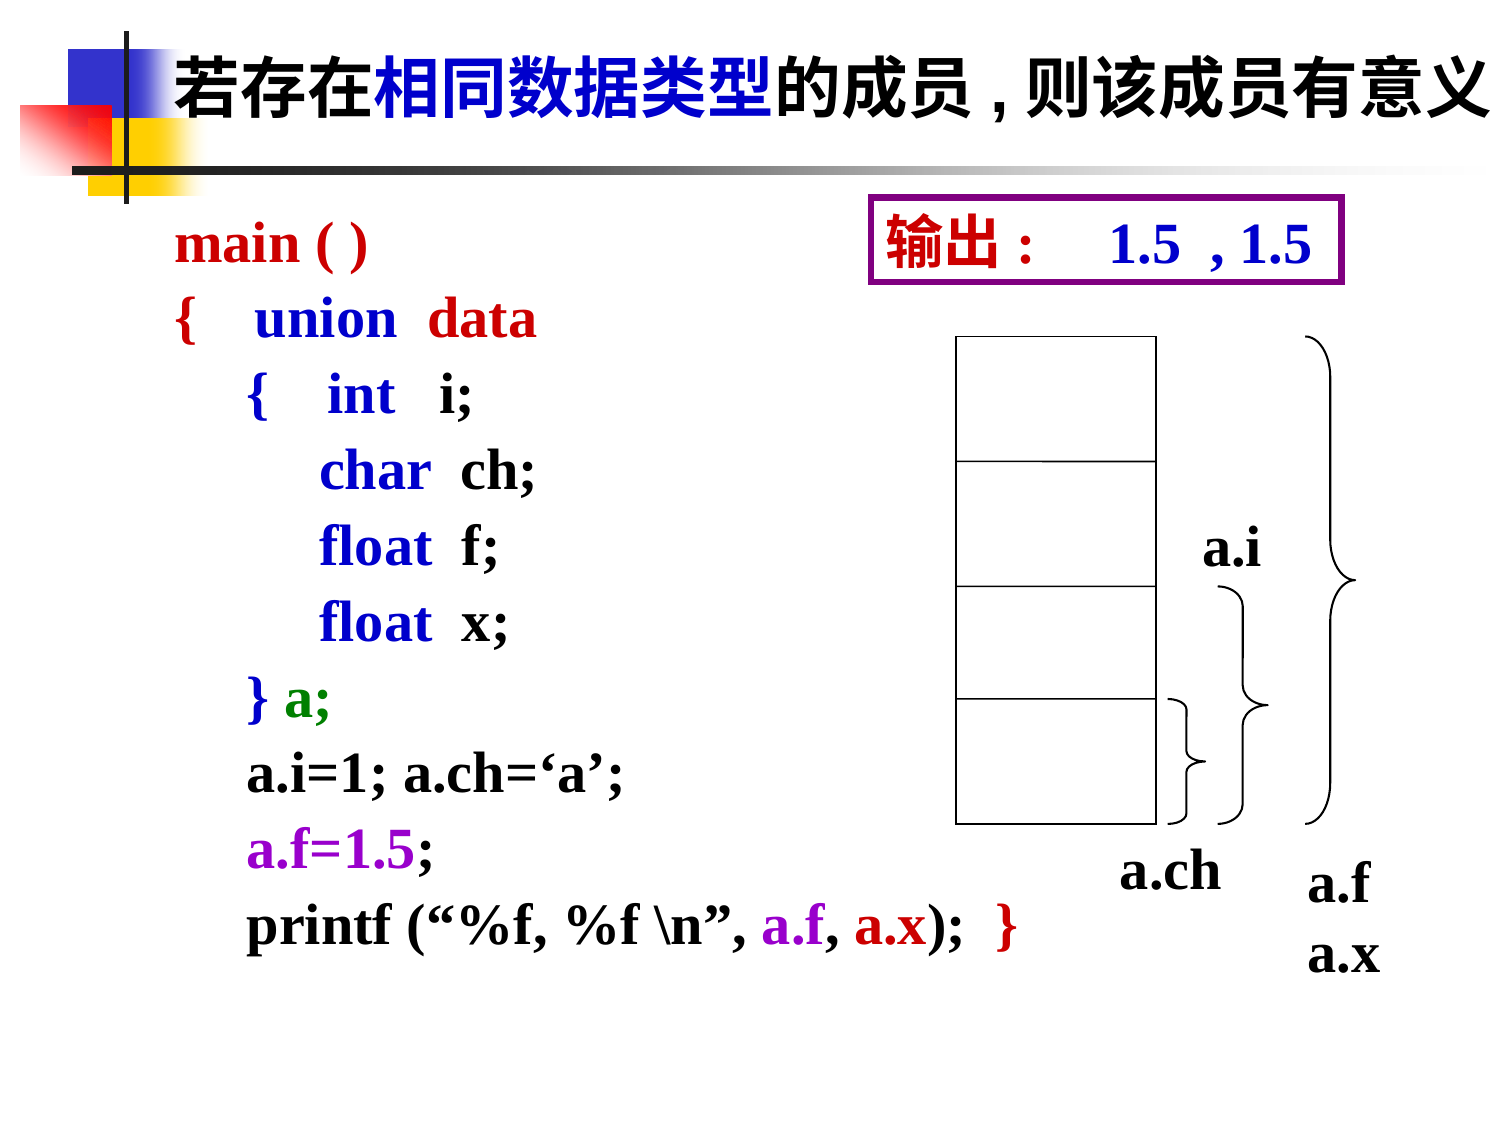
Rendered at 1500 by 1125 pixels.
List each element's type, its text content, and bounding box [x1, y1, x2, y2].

text_box a.f a.x [1292, 836, 1436, 992]
text_box [1305, 336, 1356, 824]
text_box 输出: 1.5 , 1.5 [871, 197, 1342, 283]
text_box a.i [1187, 500, 1288, 586]
text_box [1167, 698, 1206, 823]
text_box [1217, 586, 1268, 823]
text_box main ( ) { union data { int i; char ch; float f; float x; } a; a.i=1; a.ch=‘a’; a.f=1.5; printf (“%f, %f \n”, a.f, a.x); } [159, 196, 1235, 964]
text_box 若存在相同数据类型的成员,则该成员有意义 [158, 47, 1500, 134]
text_box a.ch [1105, 823, 1258, 909]
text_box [955, 336, 1156, 824]
